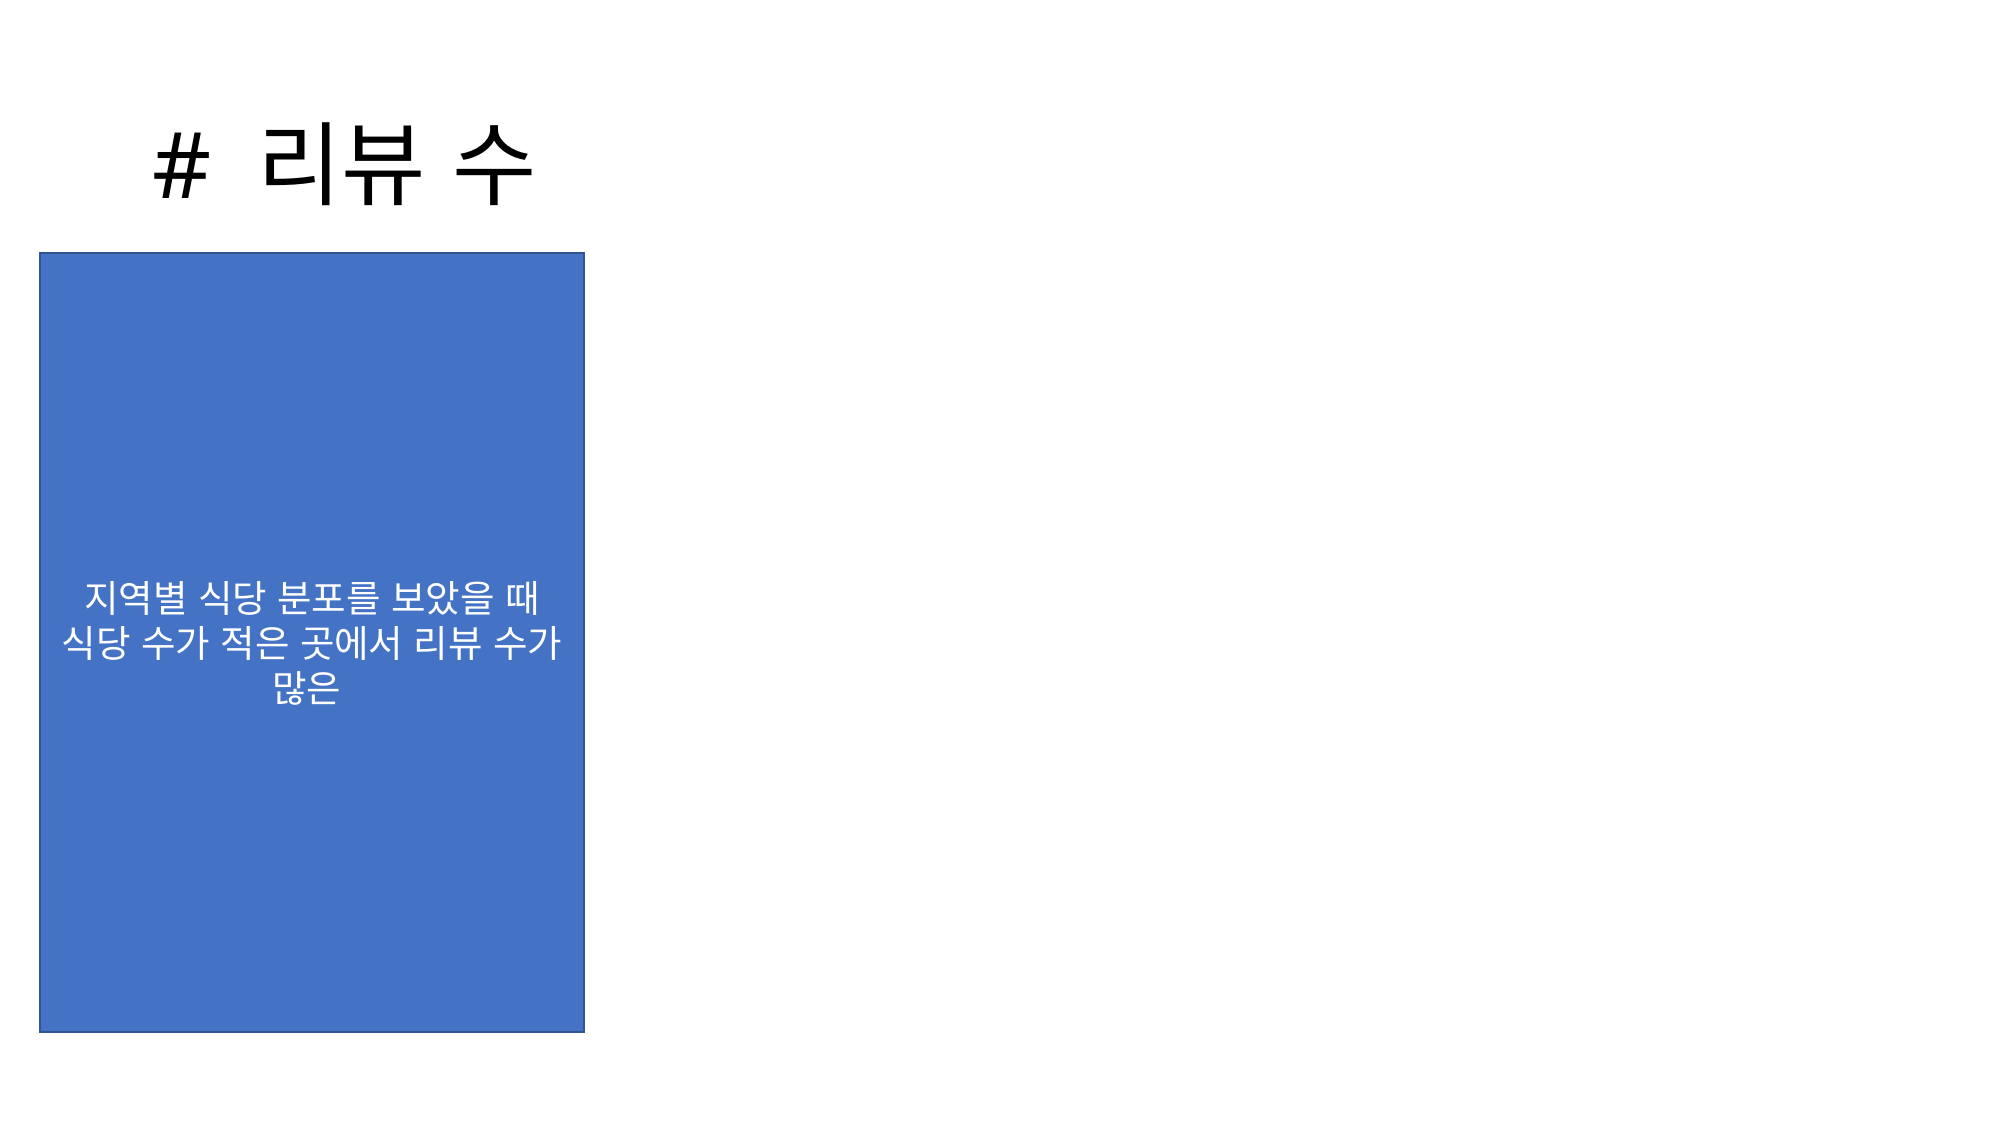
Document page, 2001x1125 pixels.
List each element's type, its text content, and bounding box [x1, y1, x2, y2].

text_box 지역별 식당 분포를 보았을 때 식당 수가 적은 곳에서 리뷰 수가 많은 [39, 252, 585, 1033]
title # 리뷰 수 [137, 59, 1863, 278]
